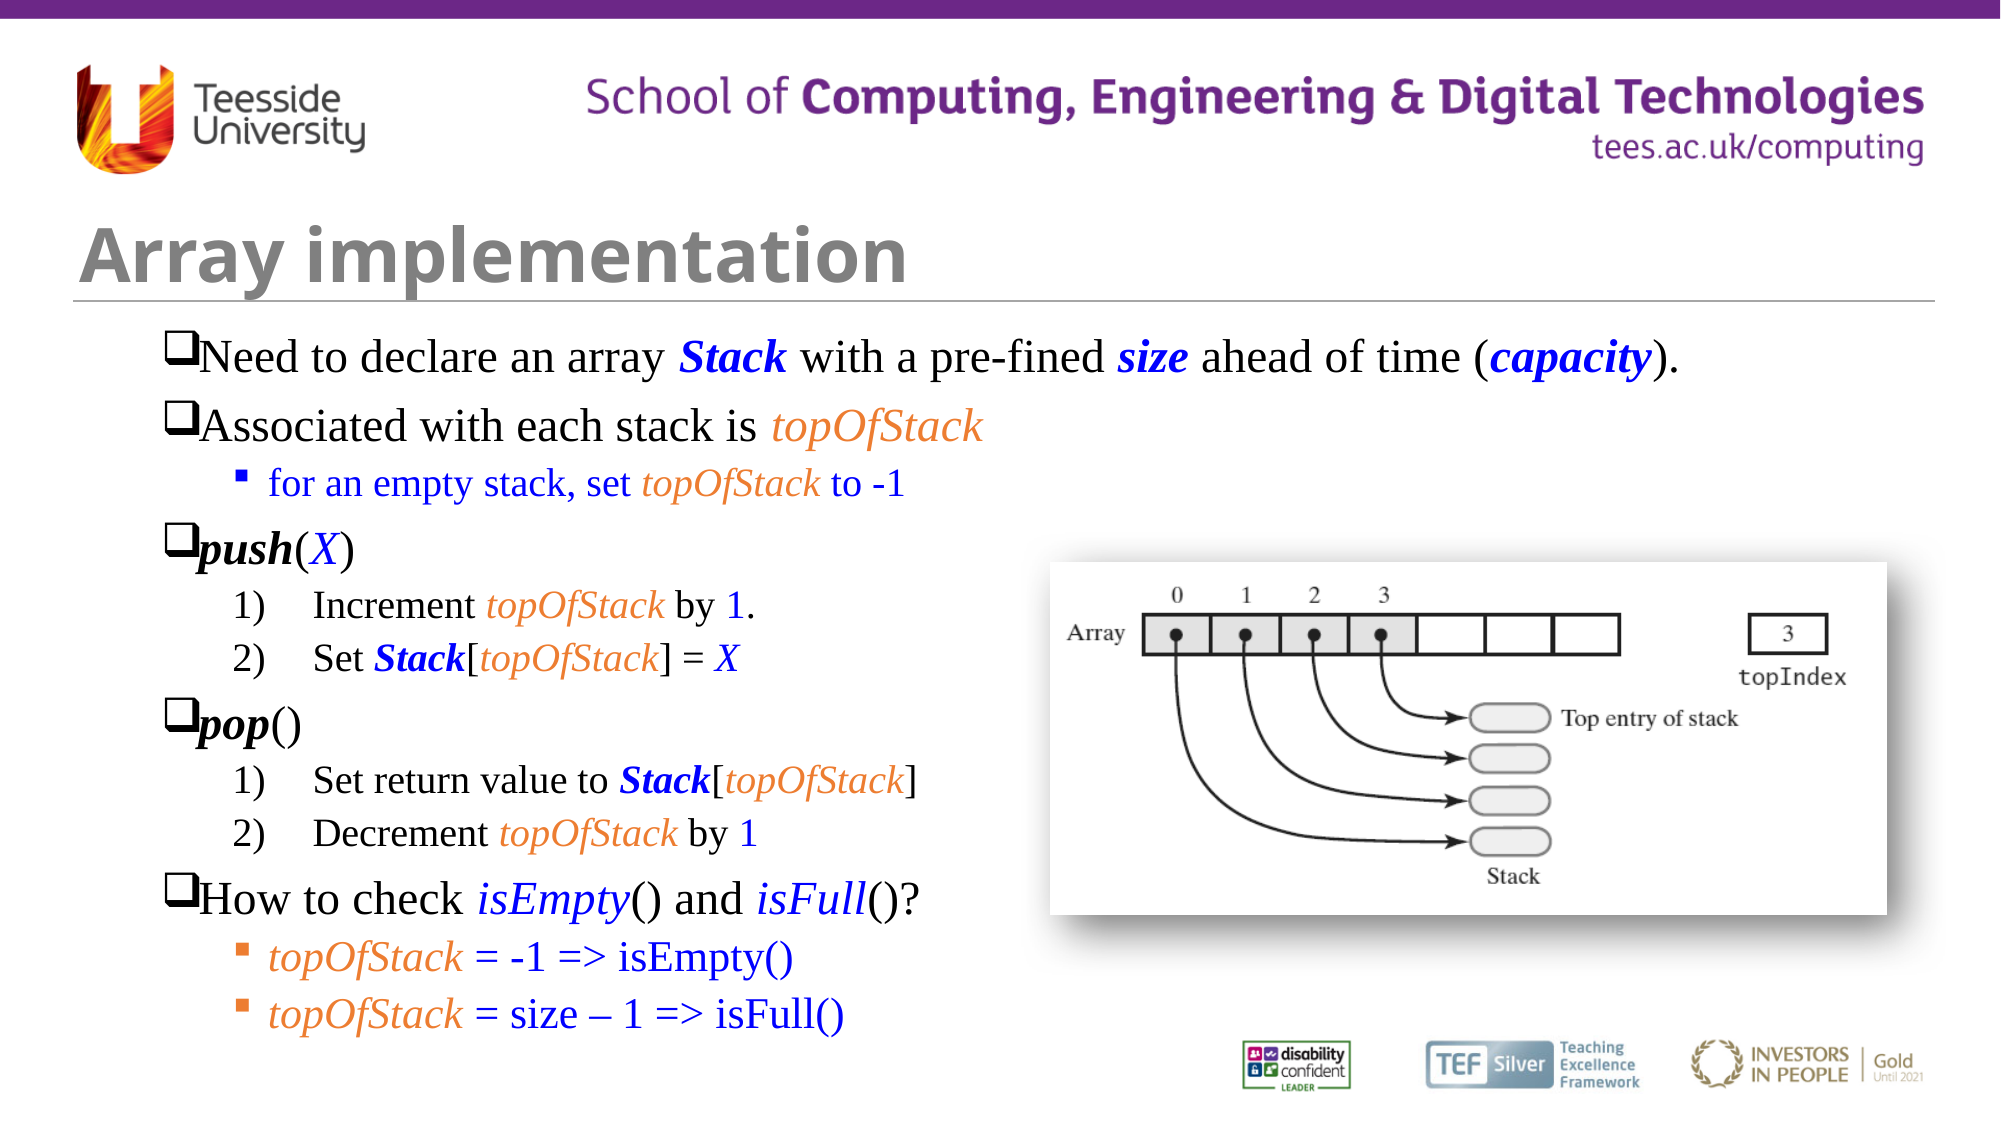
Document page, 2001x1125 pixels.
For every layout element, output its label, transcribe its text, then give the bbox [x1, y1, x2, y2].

title Array implementation [64, 210, 1961, 319]
picture [0, 0, 2001, 1125]
text_box Need to declare an array Stack with a pre-fined size ahead of time (capacity). Associated with each stack is topOfStack for an empty stack, set topOfStack to -1 push(X) Increment topOfStack by 1. Set Stack[topOfStack] = X pop() Set return value to Stack[topOfStack] Decrement topOfStack by 1 How to check isEmpty() and isFull()? topOfStack = -1 => isEmpty() topOfStack = size – 1 => isFull() [146, 323, 1923, 1047]
